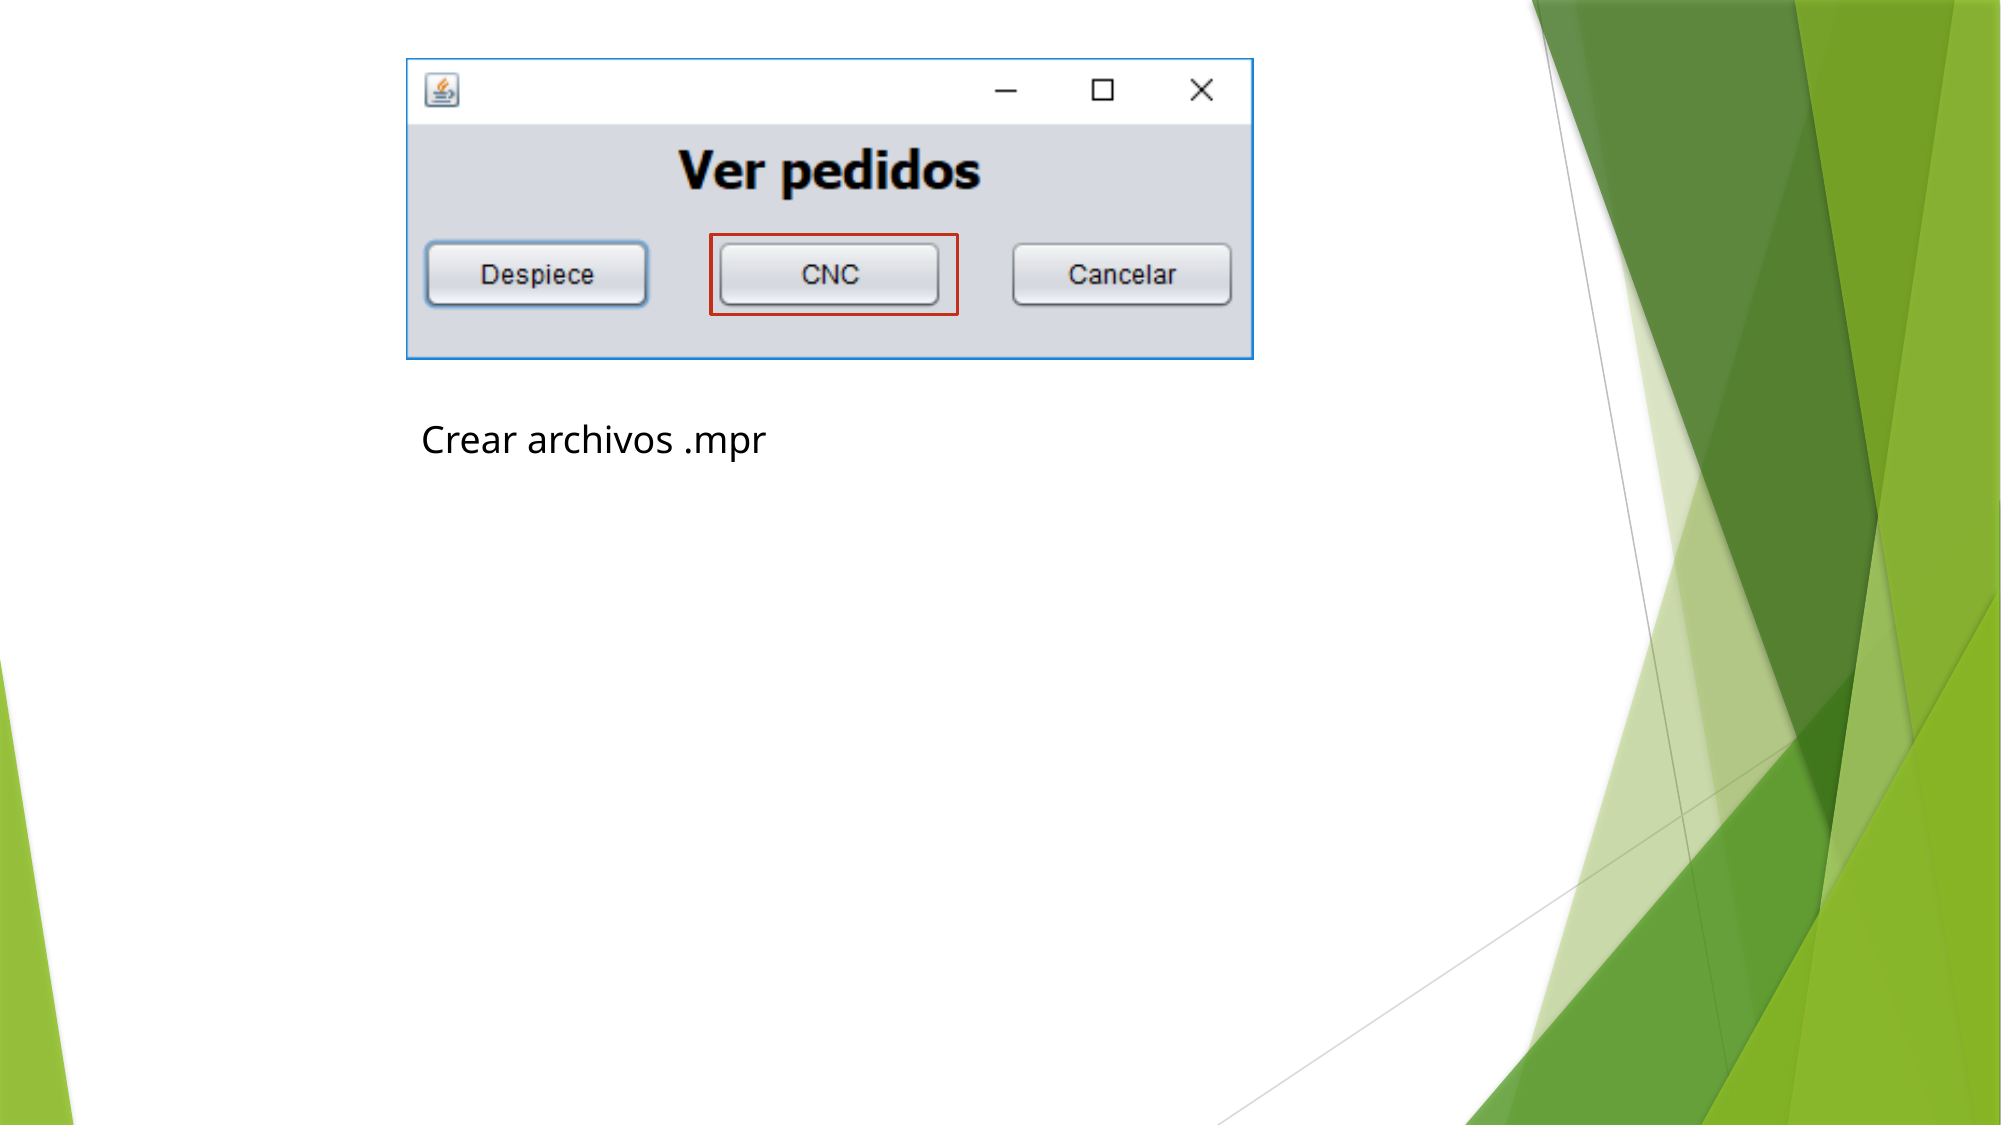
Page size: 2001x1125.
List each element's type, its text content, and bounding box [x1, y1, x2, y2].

picture [406, 58, 1254, 360]
text_box Crear archivos .mpr [406, 408, 1254, 469]
